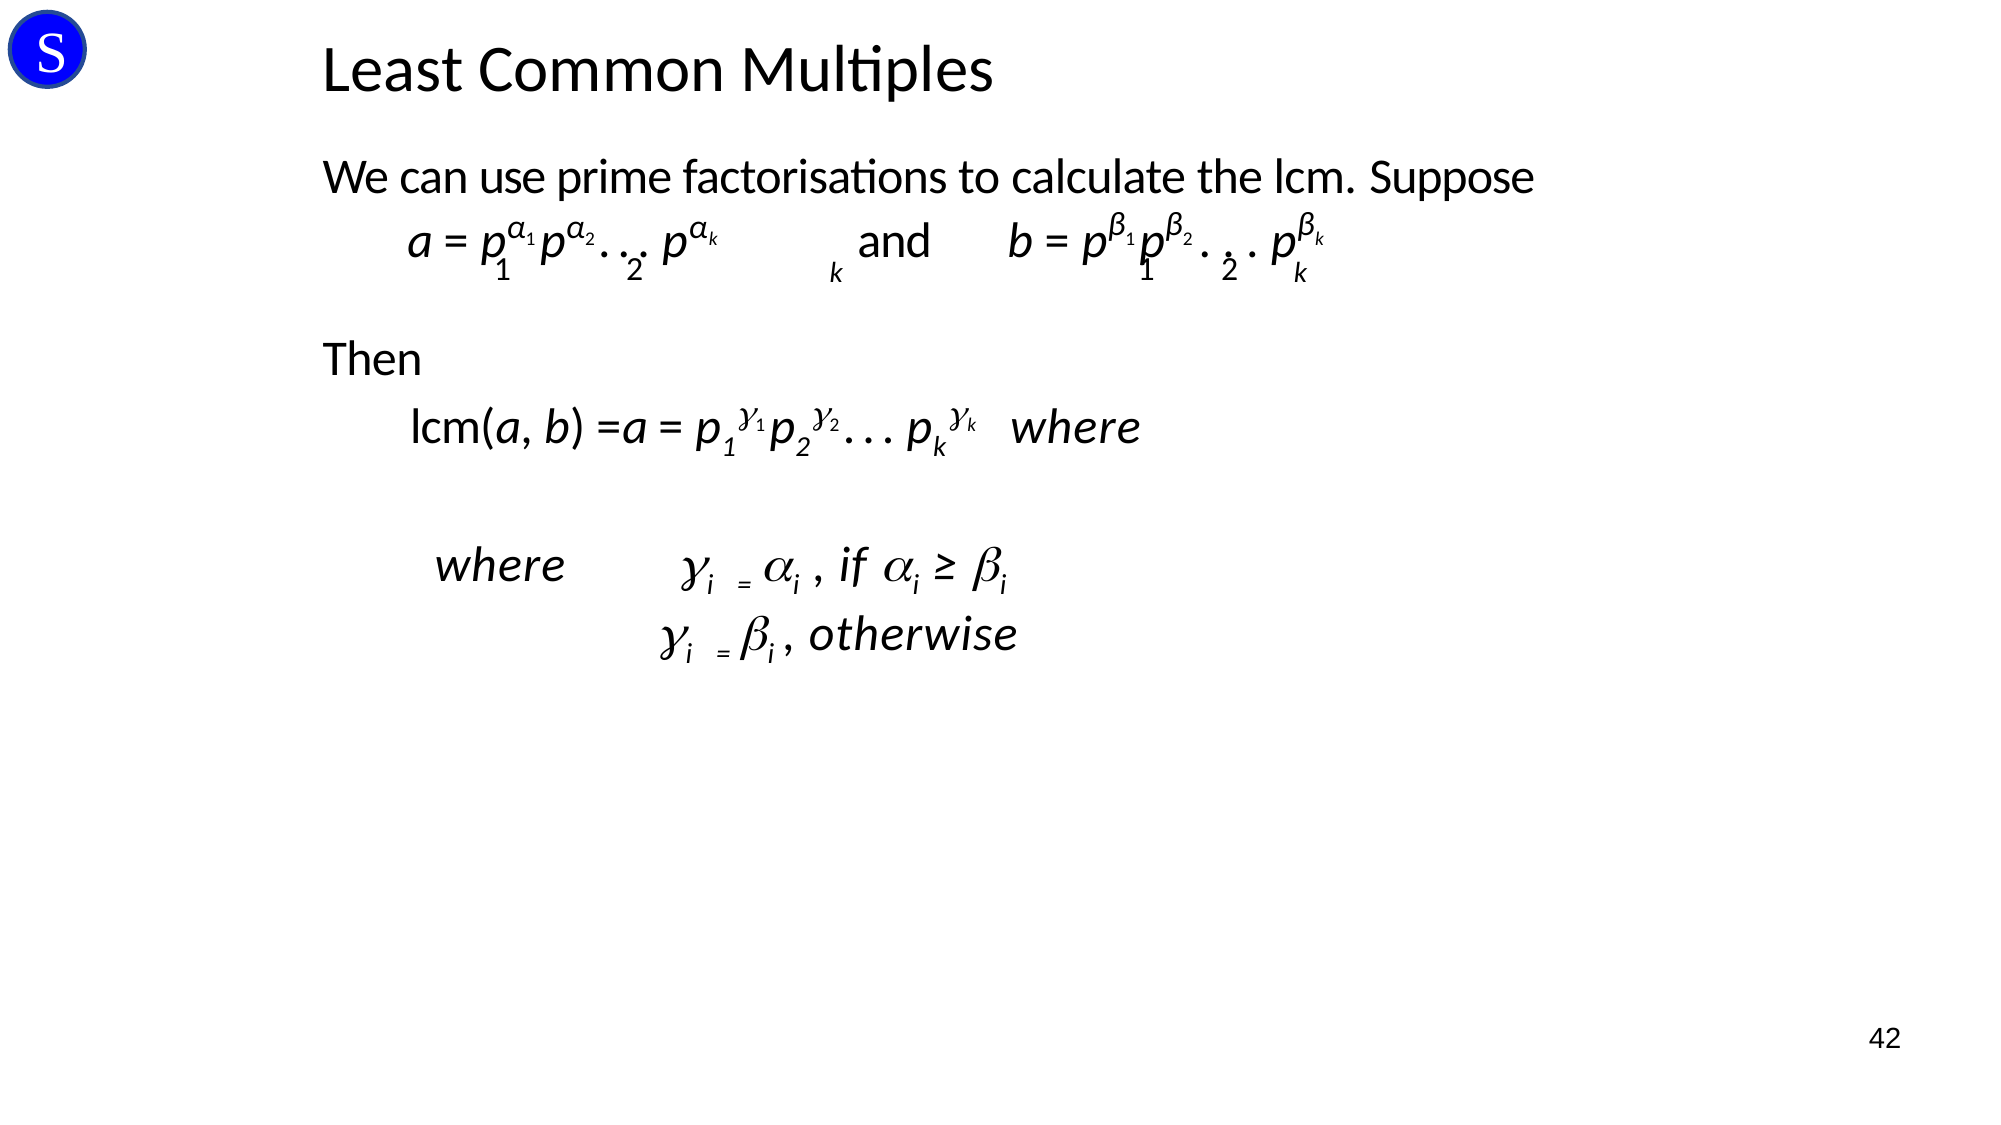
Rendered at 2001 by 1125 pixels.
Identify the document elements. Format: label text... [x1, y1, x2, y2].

text_box 42 [1566, 1011, 1917, 1091]
text_box S [9, 11, 85, 87]
text_box We can use prime factorisations to calculate the lcm. Suppose a = pα1 pα2 . . . pαk and b = pβ1 pβ2 . . . pβk 1 2 k 1 2 k Then lcm(a, b) =a = p11 p22 . . . pkk where where i = i , if i ≥ i i = i , otherwise [307, 135, 1776, 880]
title Least Common Multiples [307, 3, 1658, 135]
